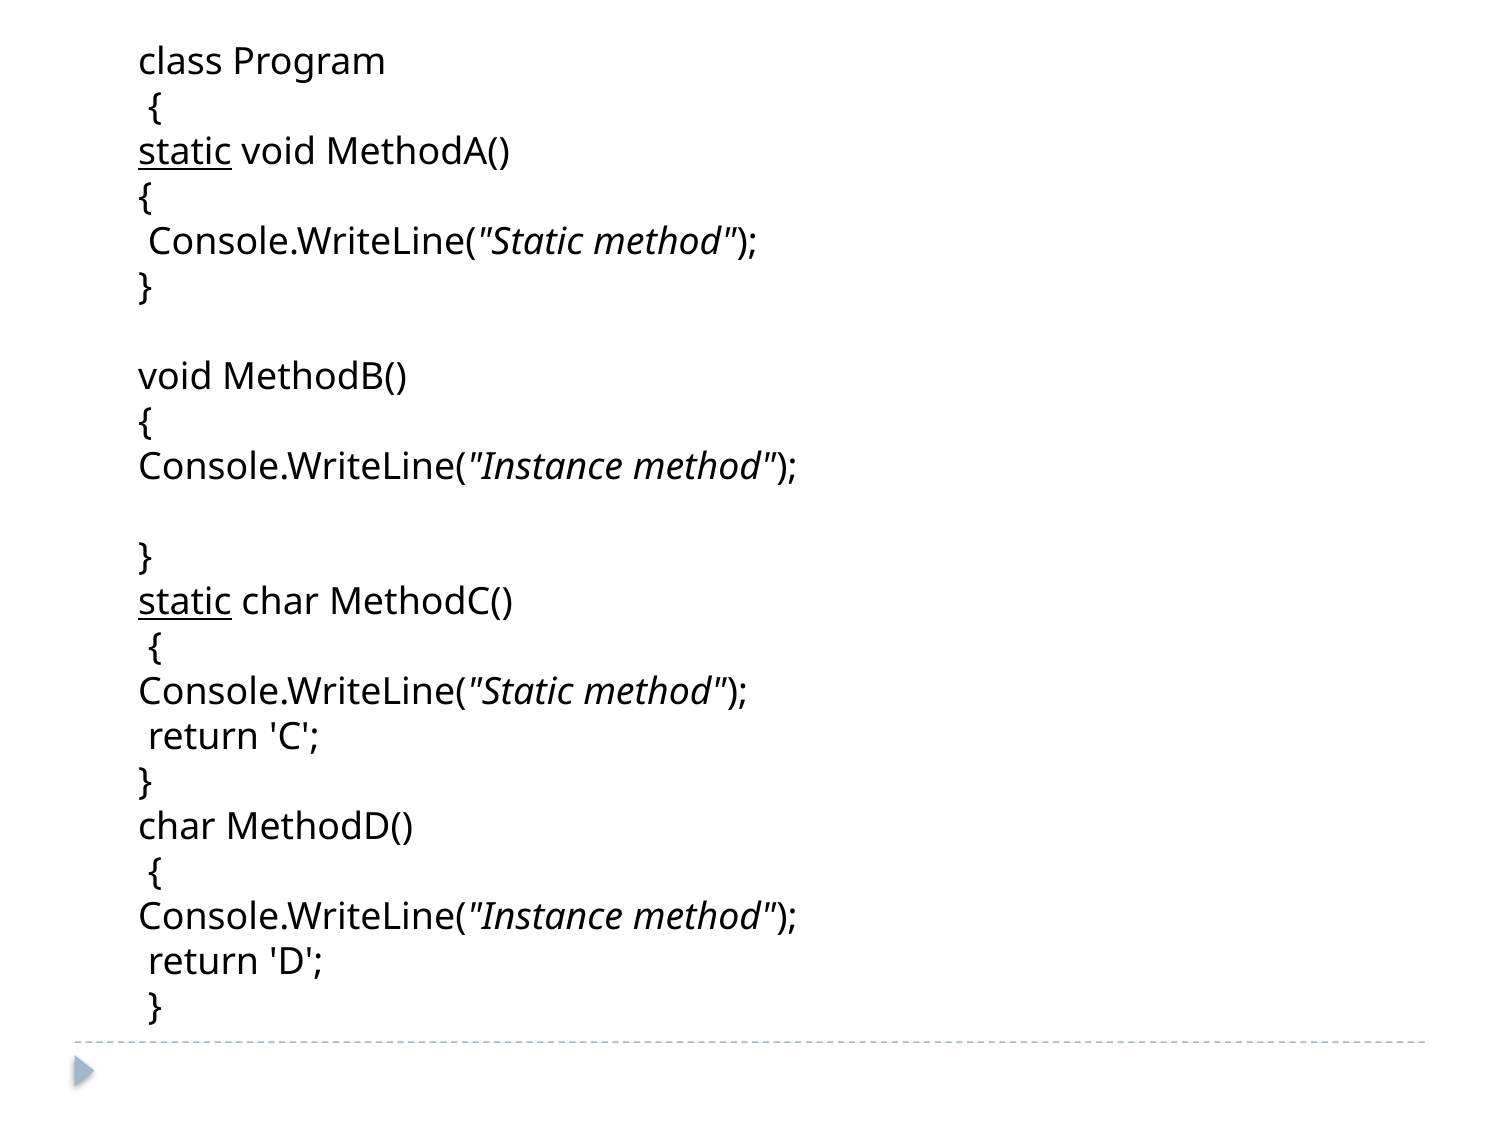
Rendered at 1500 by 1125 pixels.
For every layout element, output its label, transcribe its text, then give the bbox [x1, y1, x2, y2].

text_box class Program { static void MethodA() { Console.WriteLine("Static method"); } void MethodB() { Console.WriteLine("Instance method"); } static char MethodC() { Console.WriteLine("Static method"); return 'C'; } char MethodD() { Console.WriteLine("Instance method"); return 'D'; } [123, 29, 1499, 1035]
